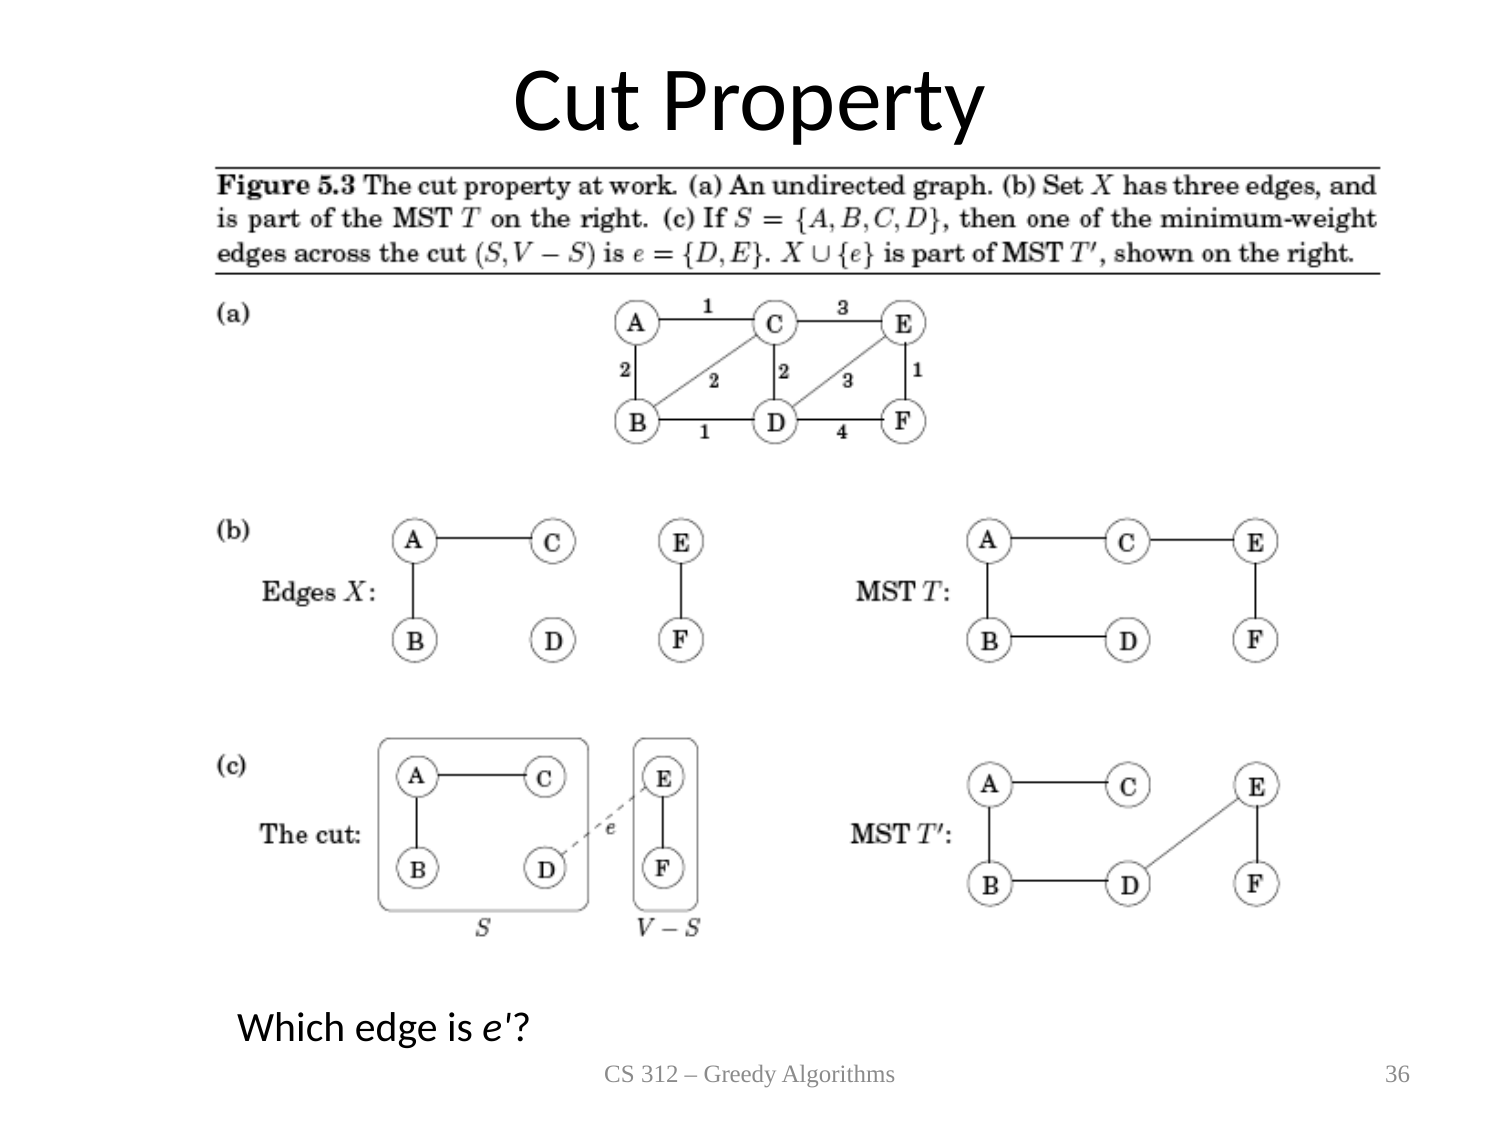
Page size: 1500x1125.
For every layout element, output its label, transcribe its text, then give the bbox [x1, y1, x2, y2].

picture [201, 162, 1388, 944]
title Cut Property [112, 24, 1388, 163]
slide_number 36 [1074, 1042, 1425, 1103]
footer CS 312 – Greedy Algorithms [512, 1042, 988, 1103]
text_box Which edge is e'? [222, 992, 546, 1057]
